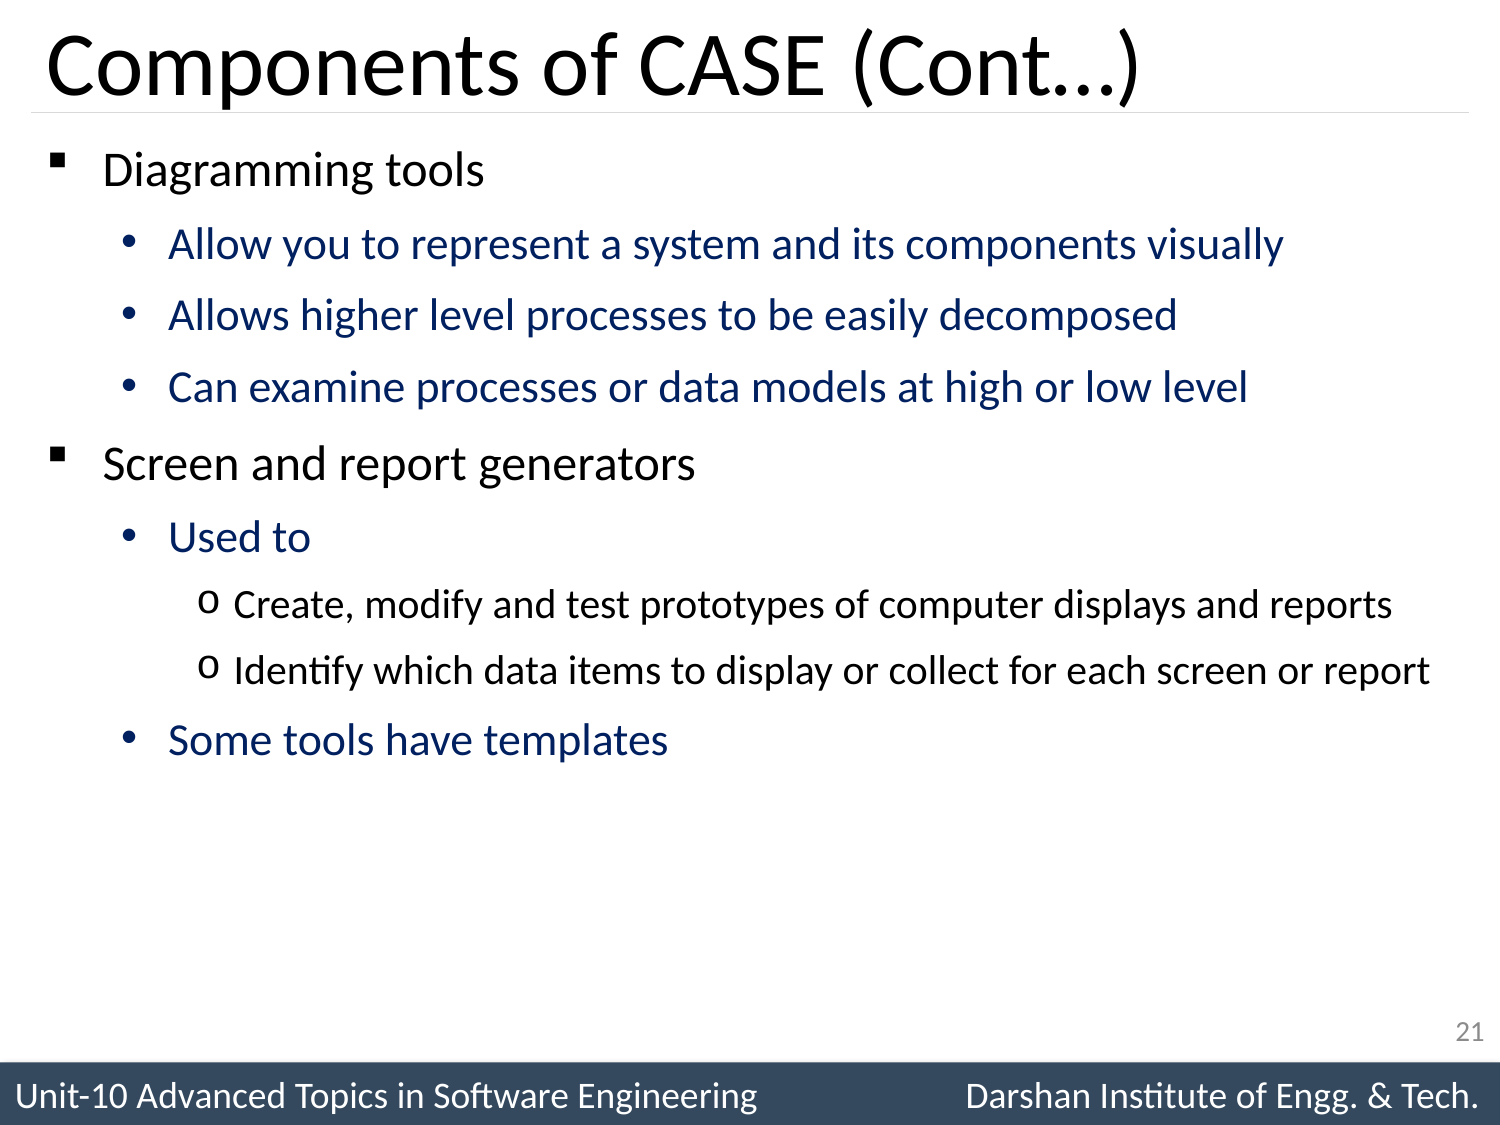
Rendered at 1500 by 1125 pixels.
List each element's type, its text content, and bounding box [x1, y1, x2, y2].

slide_number 21 [1149, 999, 1500, 1060]
title Components of CASE (Cont…) [31, 0, 1469, 120]
list Diagramming tools Allow you to represent a system and its components visually Allows higher level processes to be easily decomposed Can examine processes or data models at high or low level Screen and report generators Used to Create, modify and test prototypes of computer displays and reports Identify which data items to display or collect for each screen or report Some tools have templates [31, 120, 1469, 1046]
